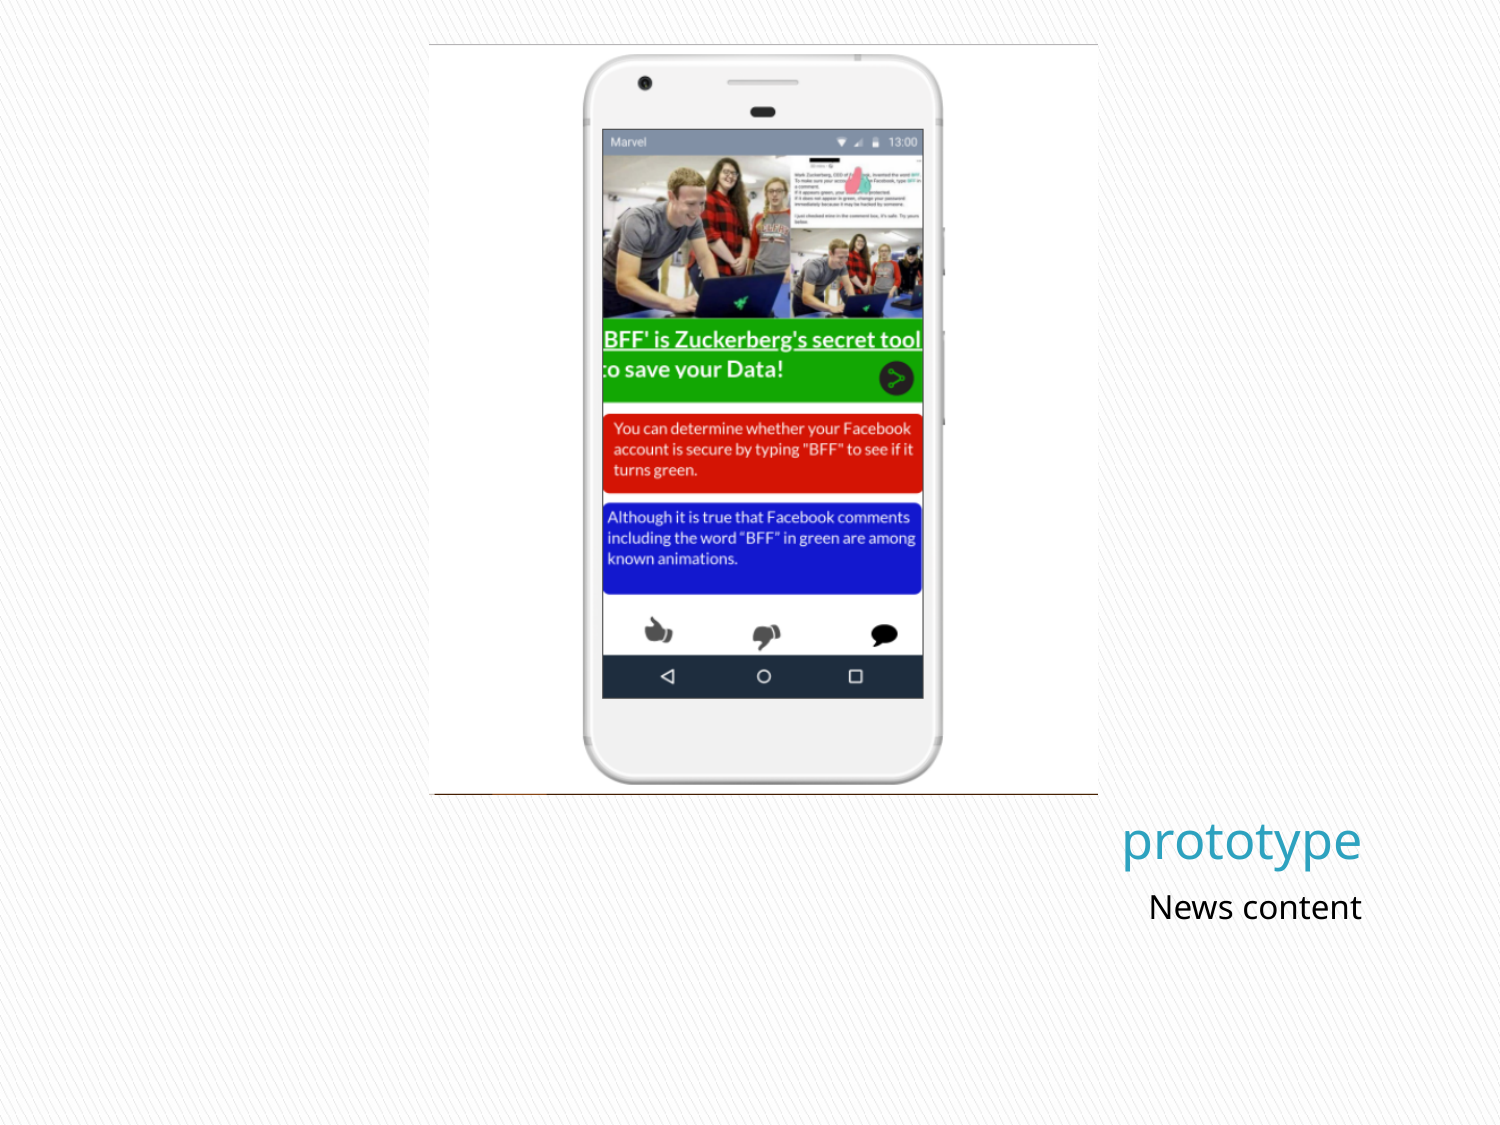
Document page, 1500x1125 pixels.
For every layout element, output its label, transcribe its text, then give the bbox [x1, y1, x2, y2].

list News content [725, 878, 1377, 1029]
title prototype [150, 800, 1378, 875]
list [429, 44, 1098, 796]
